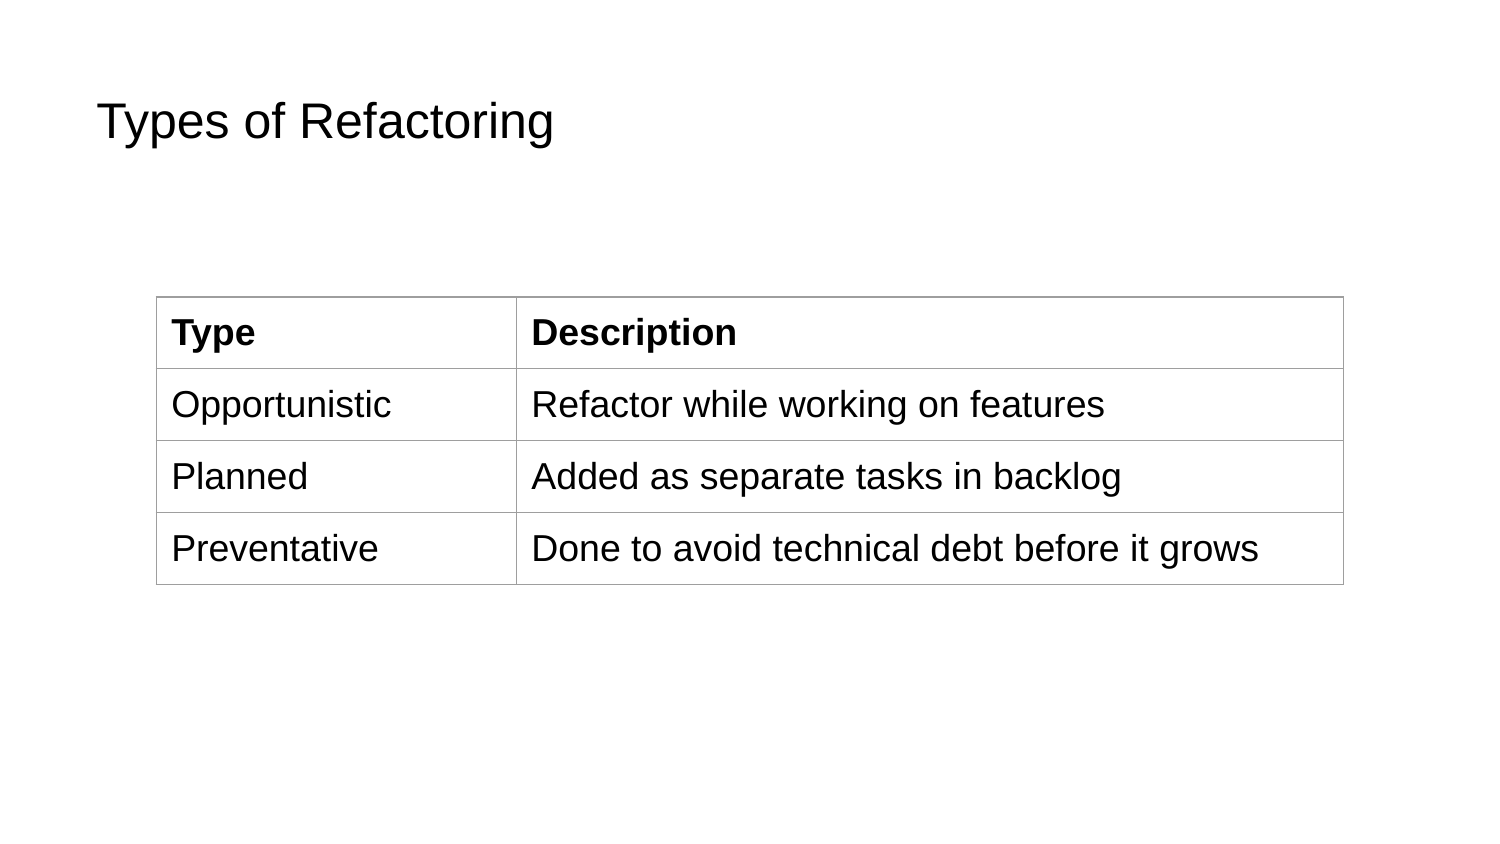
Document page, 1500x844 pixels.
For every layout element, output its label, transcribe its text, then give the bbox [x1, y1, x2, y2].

table_header Type [157, 298, 516, 368]
table_cell Planned [157, 441, 516, 512]
table_cell Done to avoid technical debt before it grows [517, 513, 1343, 584]
table_cell Opportunistic [157, 369, 516, 440]
table_cell Refactor while working on features [517, 369, 1343, 440]
table_cell Preventative [157, 513, 516, 584]
title Types of Refactoring [81, 39, 1176, 164]
table_cell Added as separate tasks in backlog [517, 441, 1343, 512]
table_header Description [517, 298, 1343, 368]
